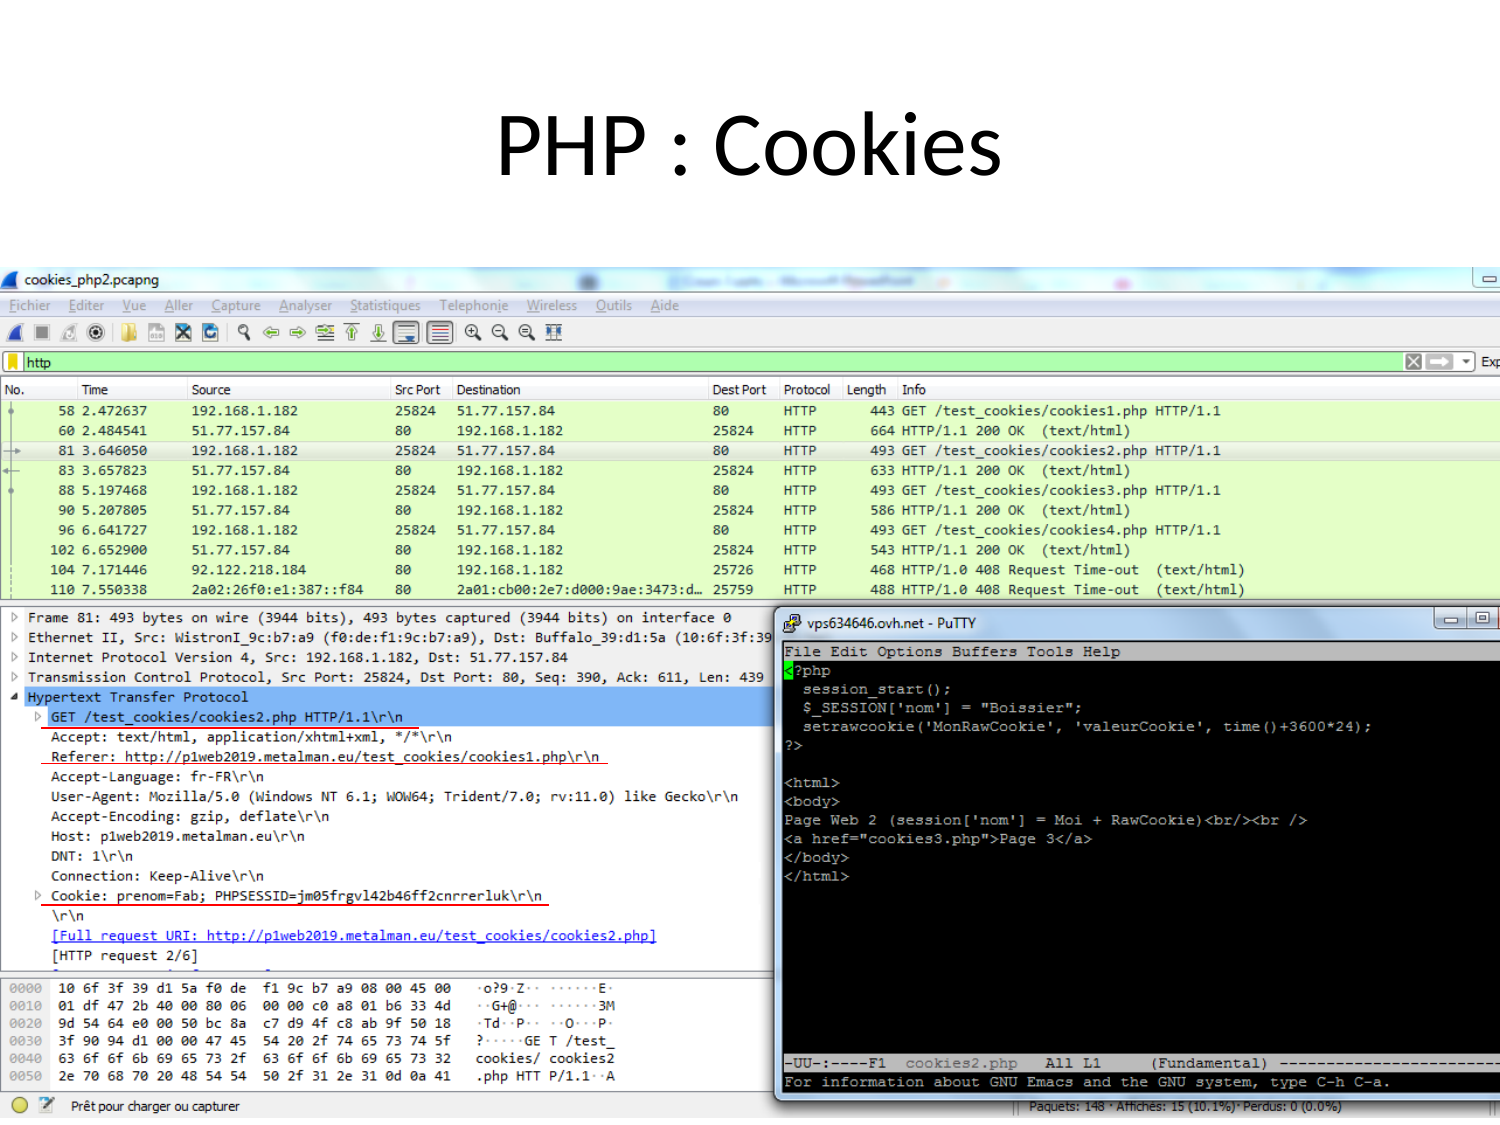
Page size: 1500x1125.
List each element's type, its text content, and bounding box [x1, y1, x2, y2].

title PHP : Cookies [75, 45, 1425, 233]
picture [0, 266, 1500, 1118]
